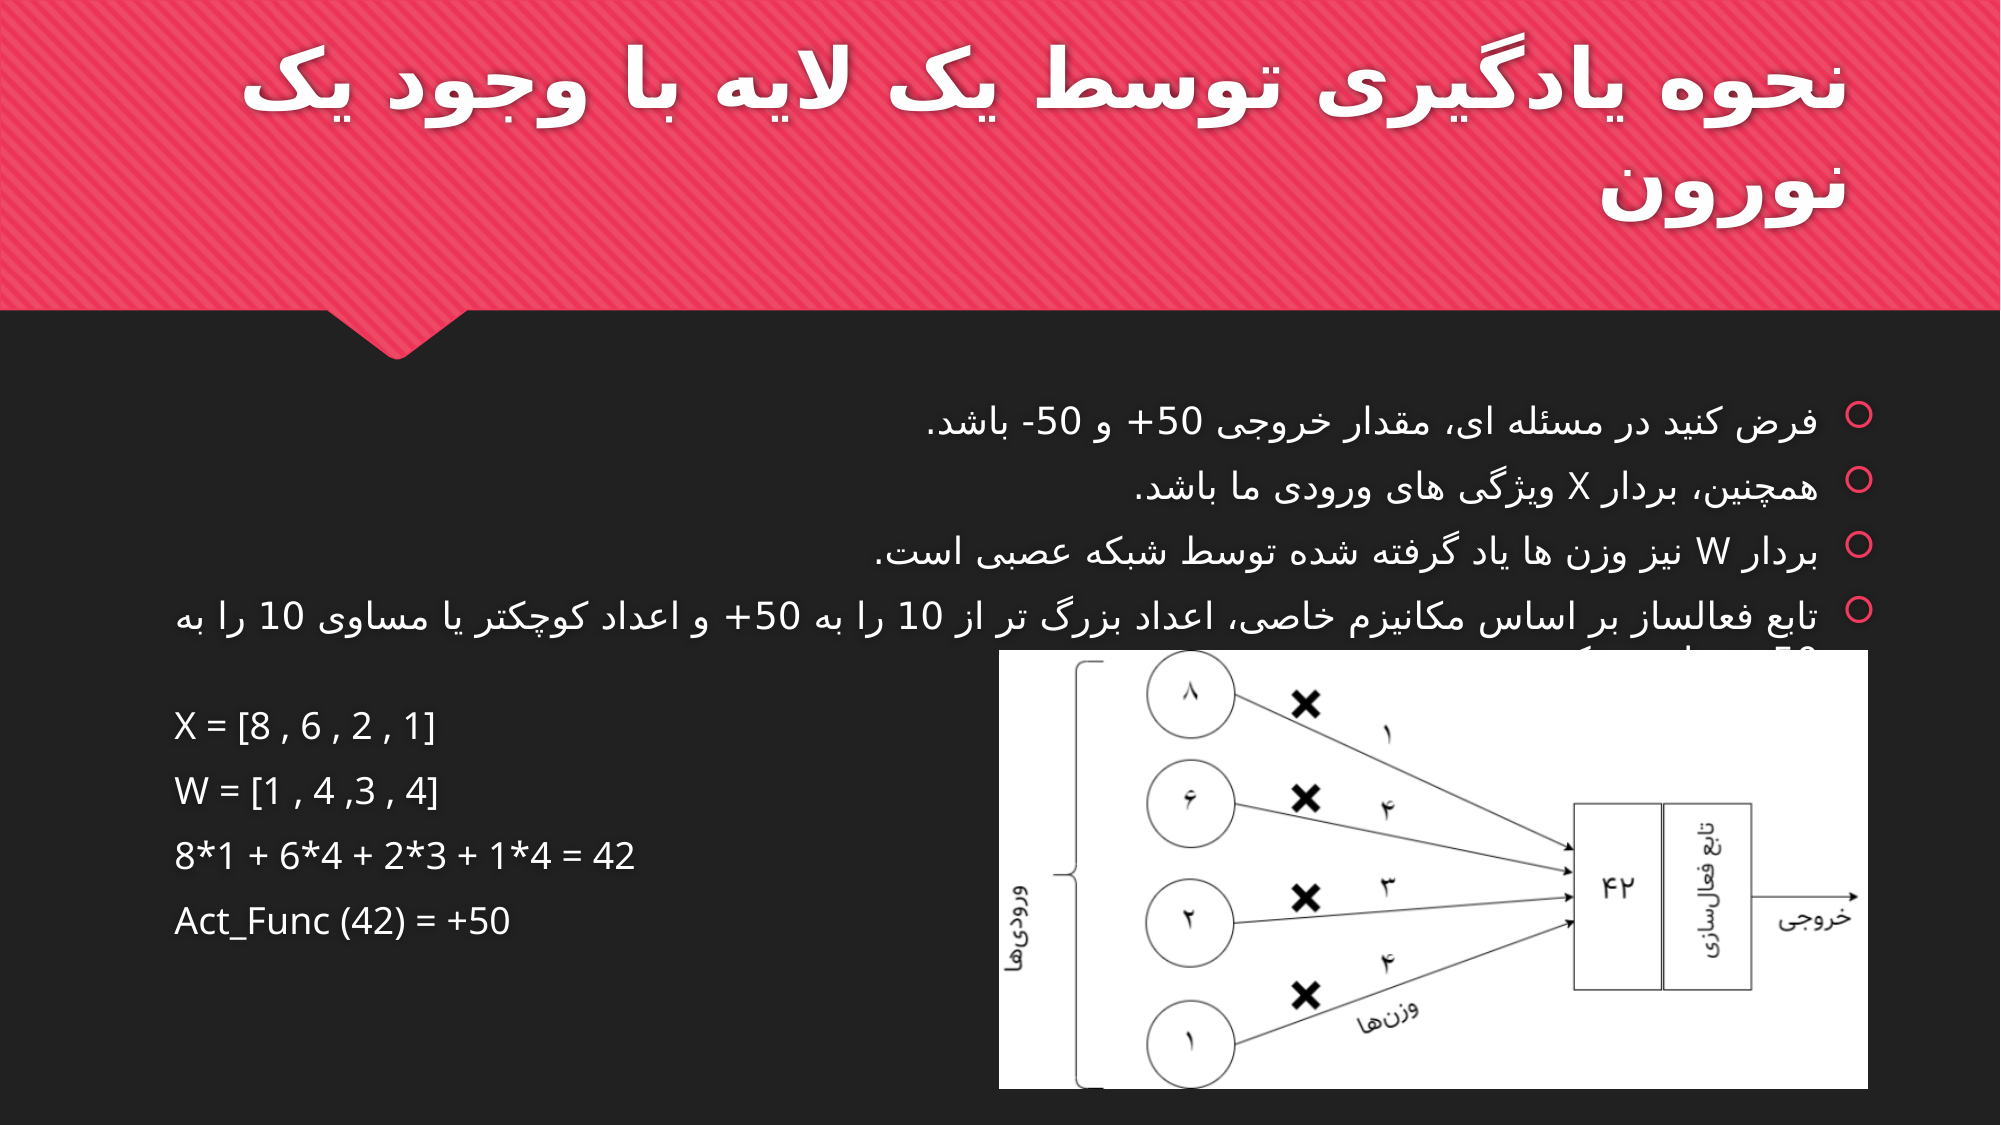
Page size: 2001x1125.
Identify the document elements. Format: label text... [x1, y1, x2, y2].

title نحوه یادگیری توسط یک لایه با وجود یک نورون [68, 73, 1868, 233]
picture [999, 649, 1868, 1089]
text_box فرض کنید در مسئله ای، مقدار خروجی 50+ و 50- باشد. همچنین، بردار X ویژگی های ورودی ما باشد. بردار W نیز وزن ها یاد گرفته شده توسط شبکه عصبی است. تابع فعالساز بر اساس مکانیزم خاصی، اعداد بزرگ تر از 10 را به 50+ و اعداد کوچکتر یا مساوی 10 را به 50- تبدیل می کند. X = [8 , 6 , 2 , 1] W = [1 , 4 ,3 , 4] 8*1 + 6*4 + 2*3 + 1*4 = 42 Act_Func (42) = +50 [159, 389, 1891, 986]
